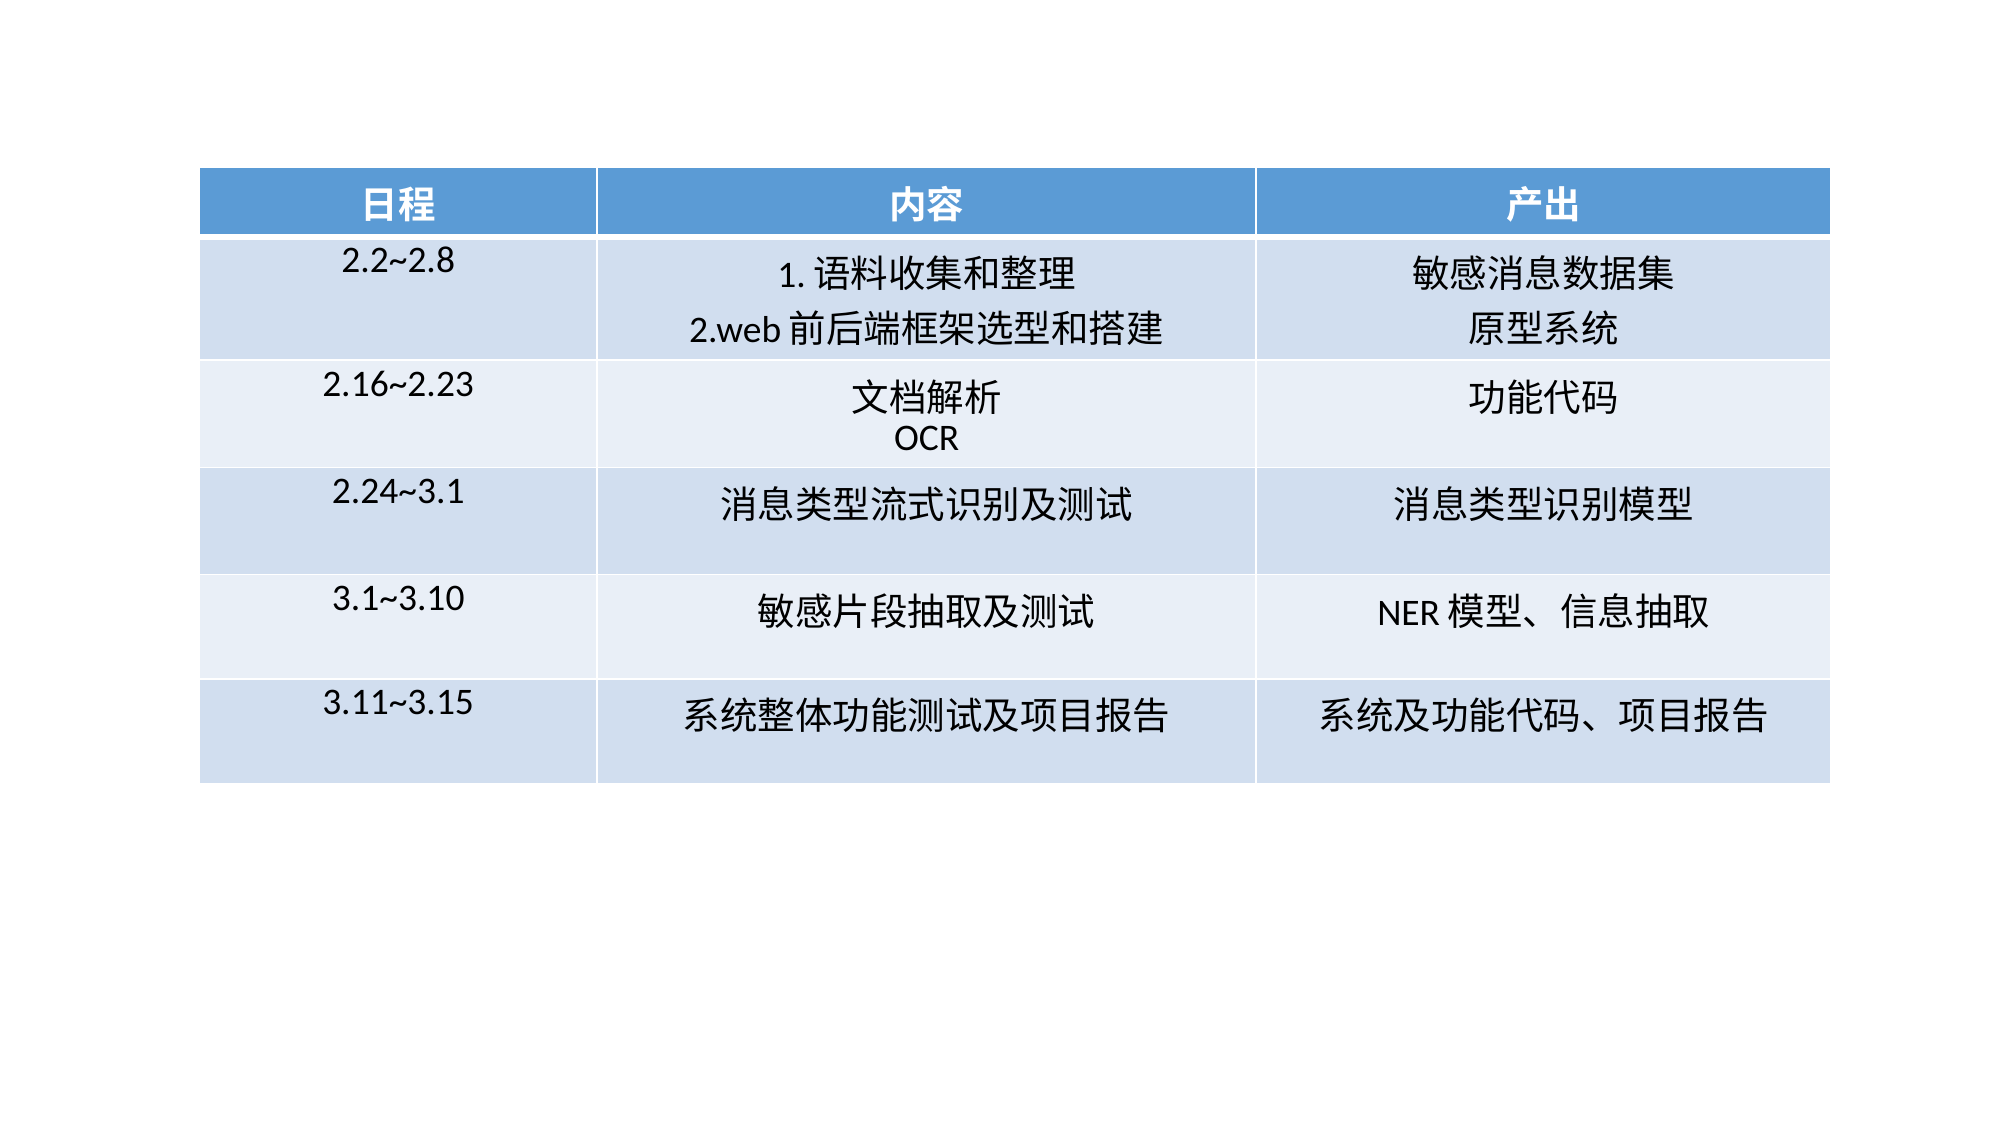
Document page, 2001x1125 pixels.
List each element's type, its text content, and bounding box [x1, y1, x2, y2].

table_cell 敏感片段抽取及测试 [598, 575, 1255, 678]
table_cell 功能代码 [1257, 361, 1830, 467]
table_cell 消息类型流式识别及测试 [598, 468, 1255, 574]
table_cell 系统整体功能测试及项目报告 [598, 680, 1255, 783]
table_cell 2.24~3.1 [200, 468, 596, 574]
table_cell 敏感消息数据集 原型系统 [1257, 240, 1830, 359]
table_cell 3.11~3.15 [200, 680, 596, 783]
table_cell 2.16~2.23 [200, 361, 596, 467]
table_cell 消息类型识别模型 [1257, 468, 1830, 574]
table_cell NER模型、信息抽取 [1257, 575, 1830, 678]
table_cell 2.2~2.8 [200, 240, 596, 359]
table_cell 1.语料收集和整理 2.web前后端框架选型和搭建 [598, 240, 1255, 359]
table_header 内容 [598, 168, 1255, 234]
table_header 日程 [200, 168, 596, 234]
table_header 产出 [1257, 168, 1830, 234]
table_cell 3.1~3.10 [200, 575, 596, 678]
table_cell 系统及功能代码、项目报告 [1257, 680, 1830, 783]
table_cell 文档解析 OCR [598, 361, 1255, 467]
